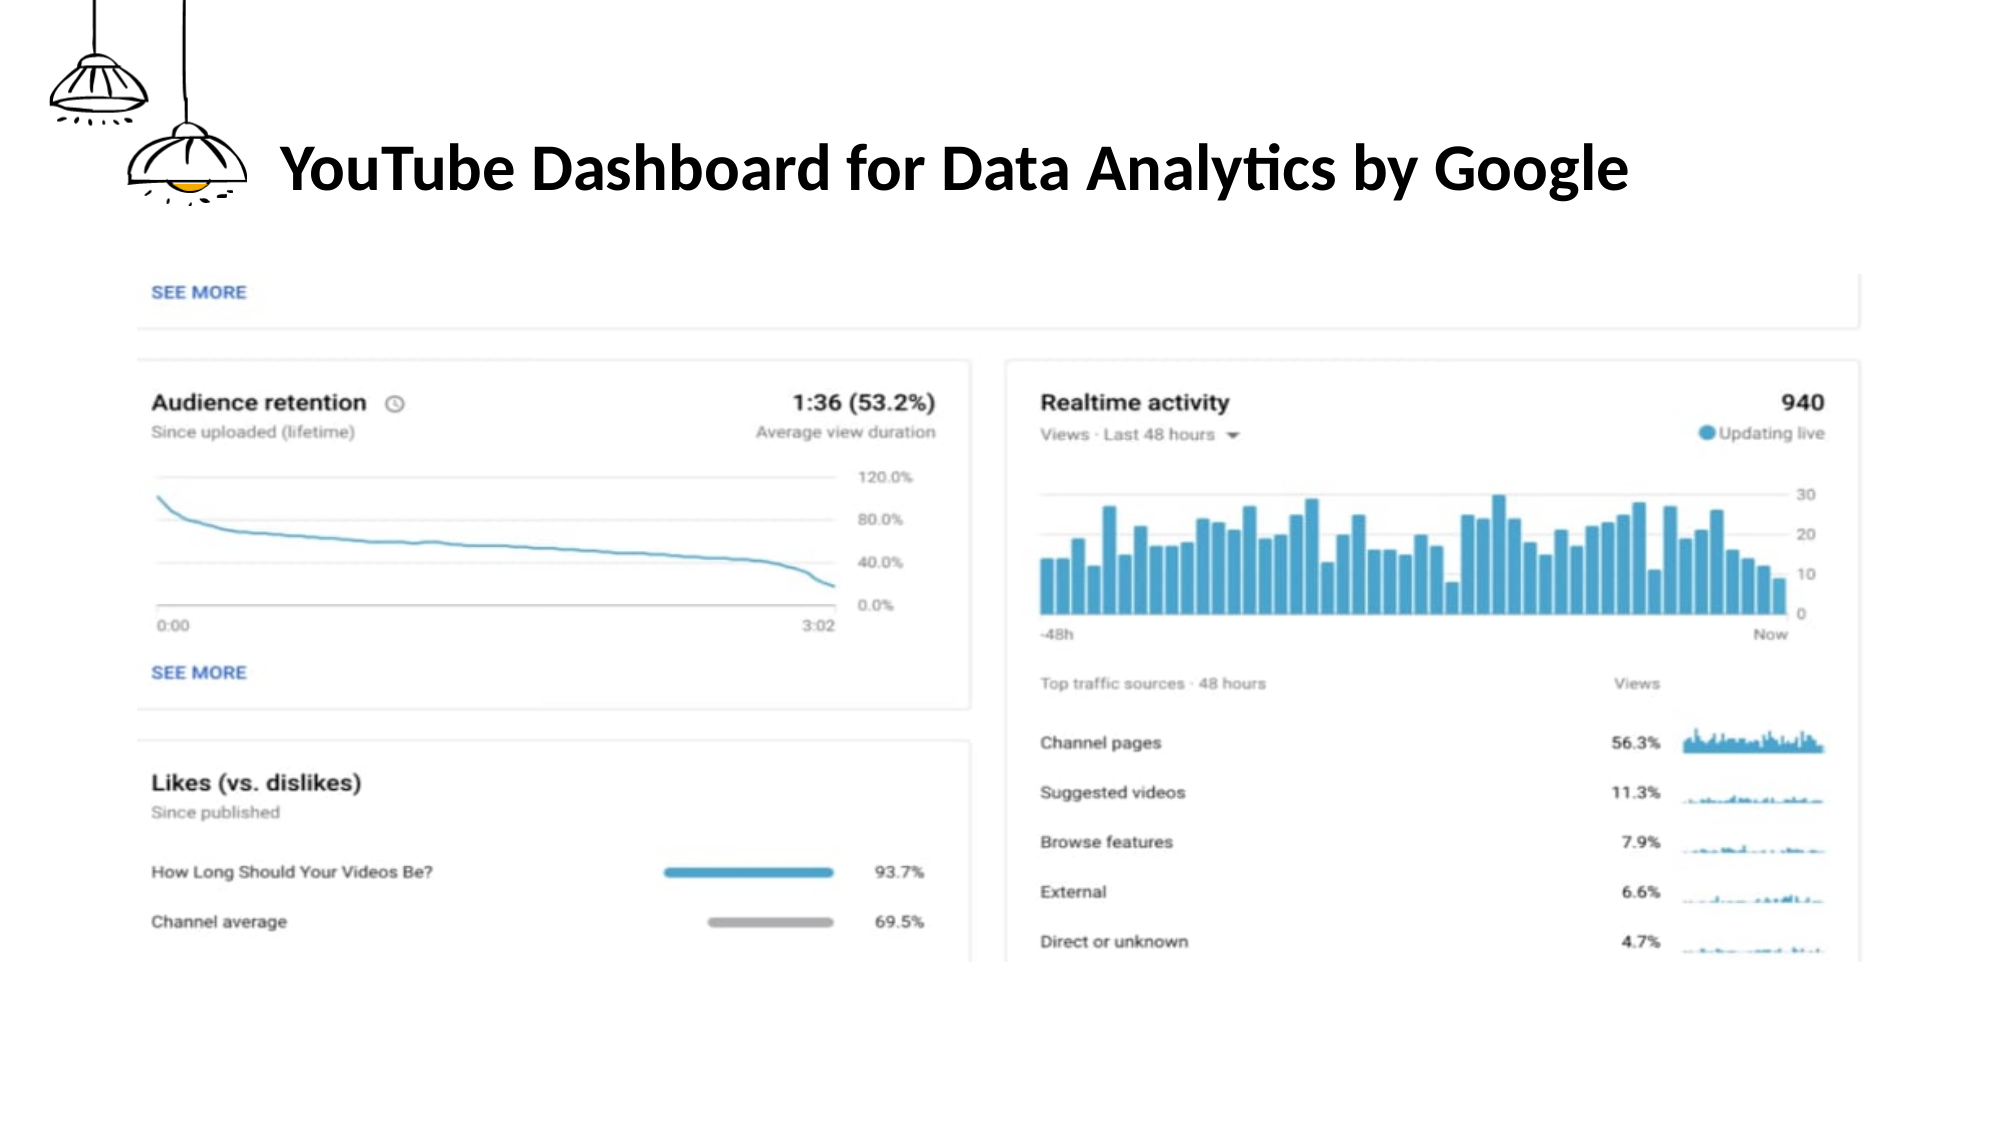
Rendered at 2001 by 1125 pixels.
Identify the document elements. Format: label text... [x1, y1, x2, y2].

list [137, 274, 1863, 962]
title YouTube Dashboard for Data Analytics by Google [265, 100, 1876, 238]
picture [49, 0, 247, 206]
